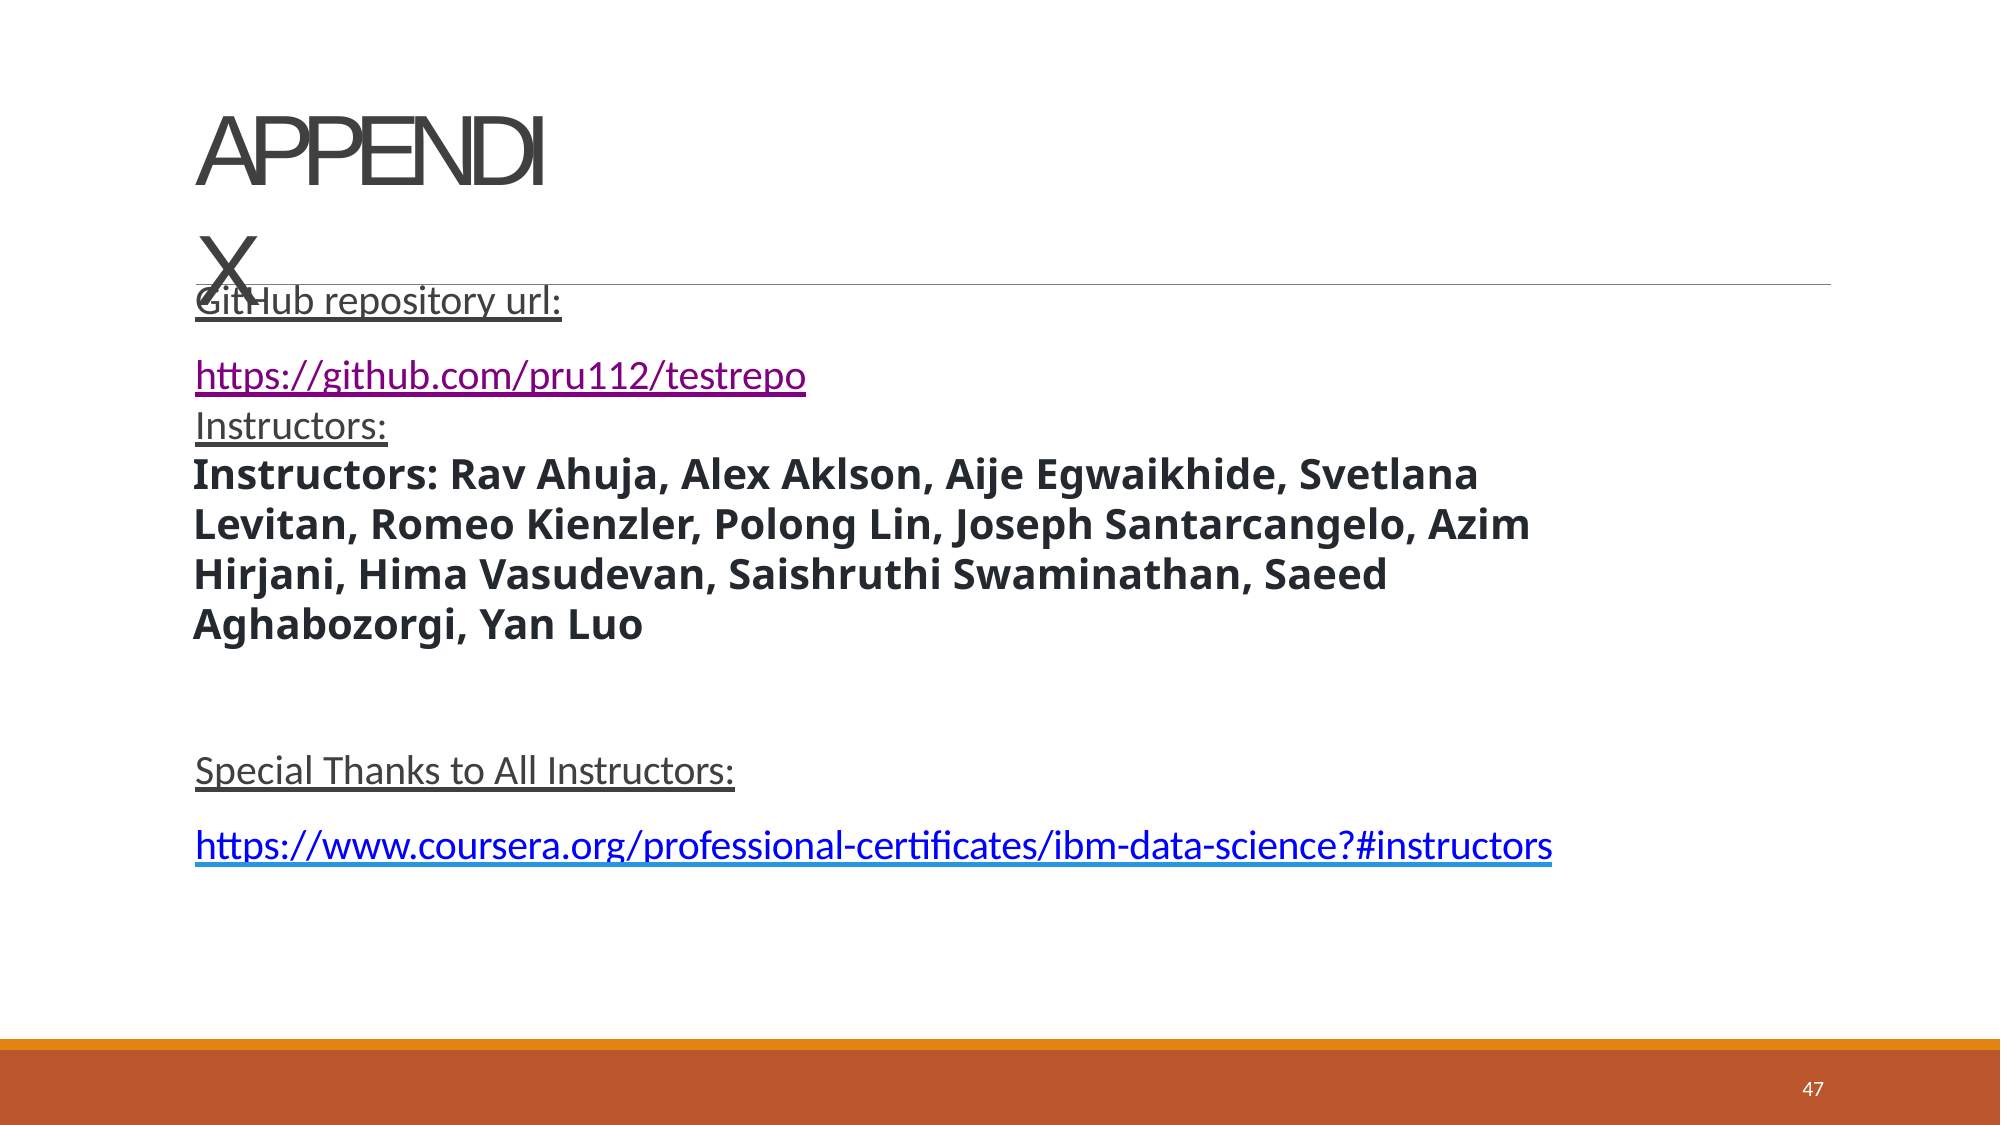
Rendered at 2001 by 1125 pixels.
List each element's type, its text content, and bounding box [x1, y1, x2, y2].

text_box GitHub repository url: https://github.com/pru112/testrepo Instructors: Instructors: Rav Ahuja, Alex Aklson, Aije Egwaikhide, Svetlana Levitan, Romeo Kienzler, Polong Lin, Joseph Santarcangelo, Azim Hirjani, Hima Vasudevan, Saishruthi Swaminathan, Saeed Aghabozorgi, Yan Luo Special Thanks to All Instructors: https://www.coursera.org/professional-certificates/ibm-data-science?#instructors [192, 245, 1571, 868]
slide_number 47 [1795, 1077, 1831, 1125]
title APPENDIX [192, 83, 596, 245]
